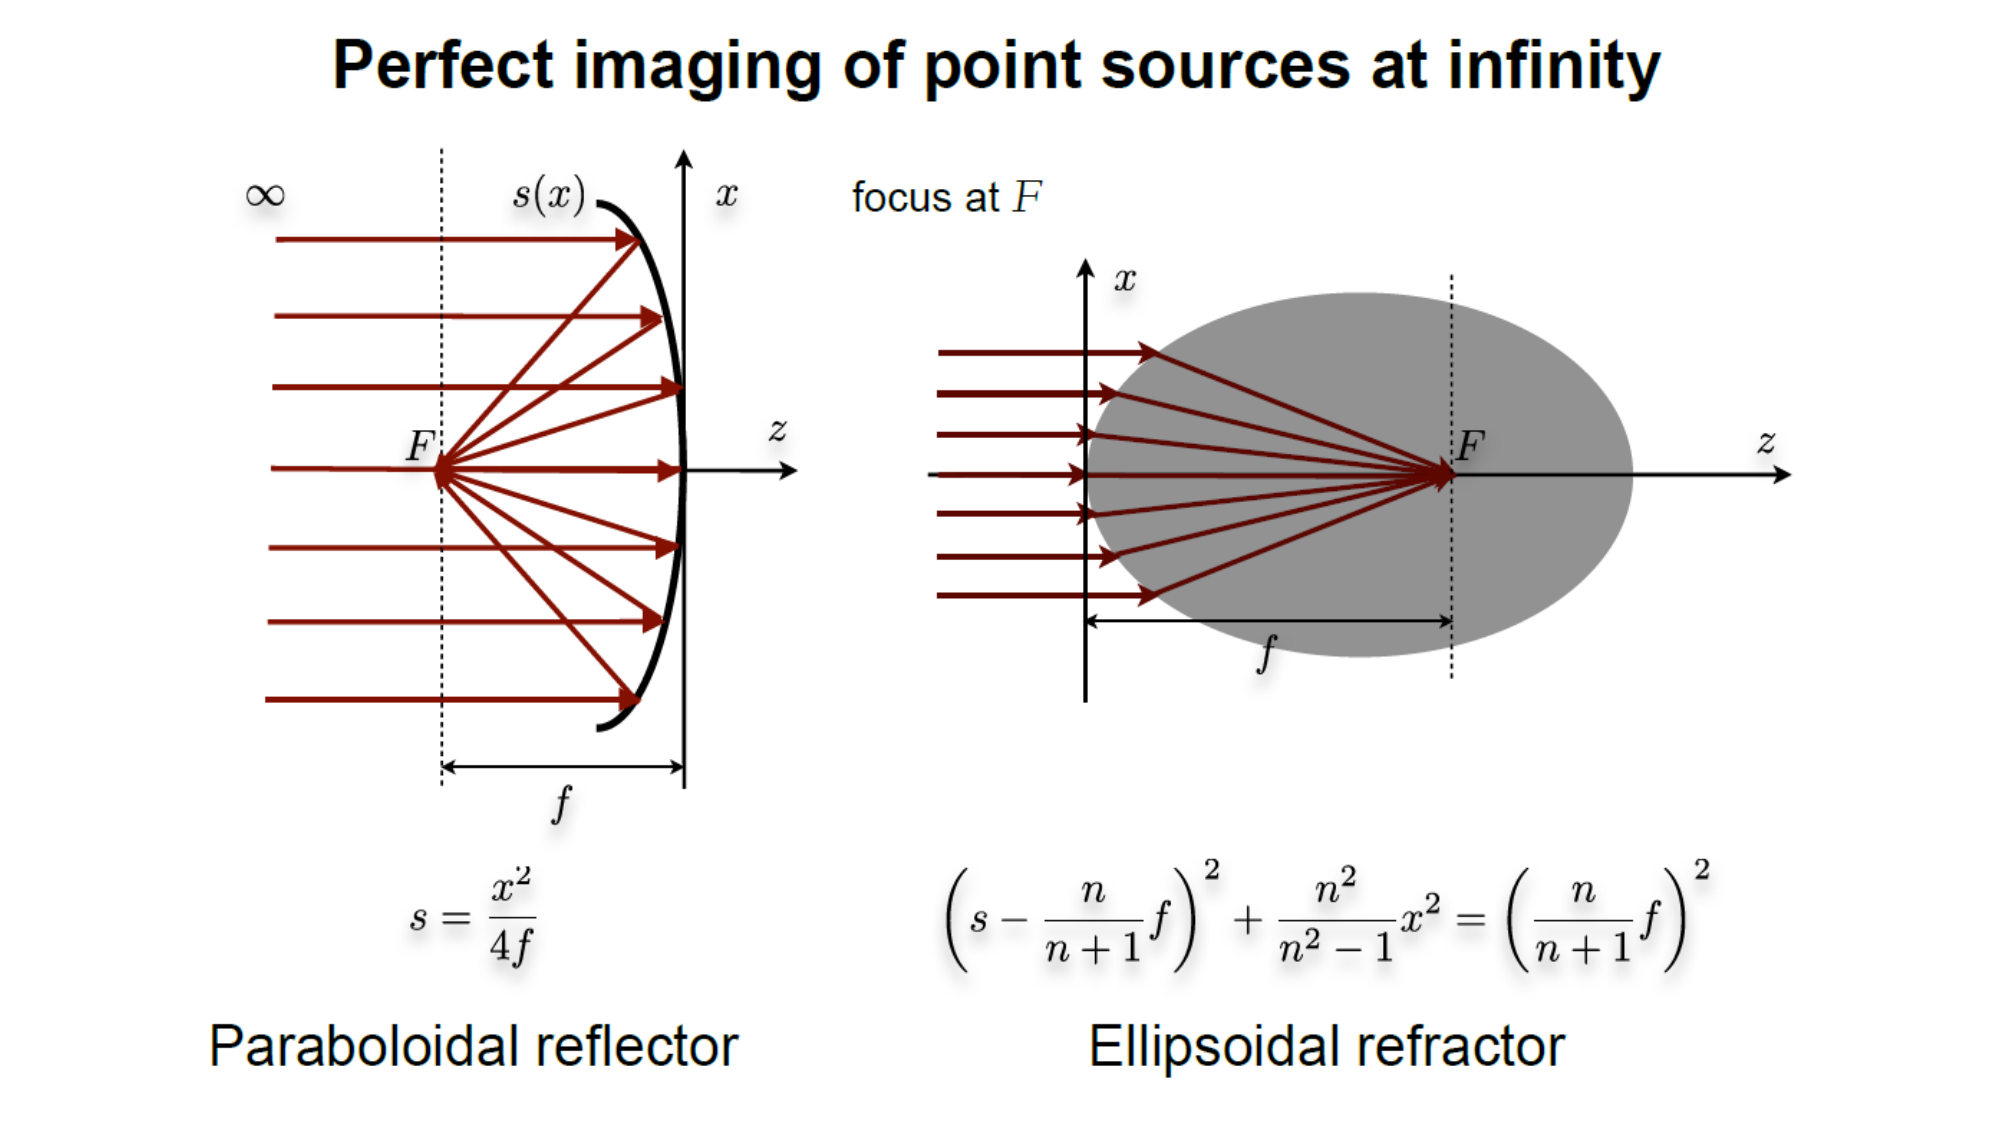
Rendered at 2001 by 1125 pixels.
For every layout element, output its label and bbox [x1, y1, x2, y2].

picture [185, 0, 1815, 1125]
